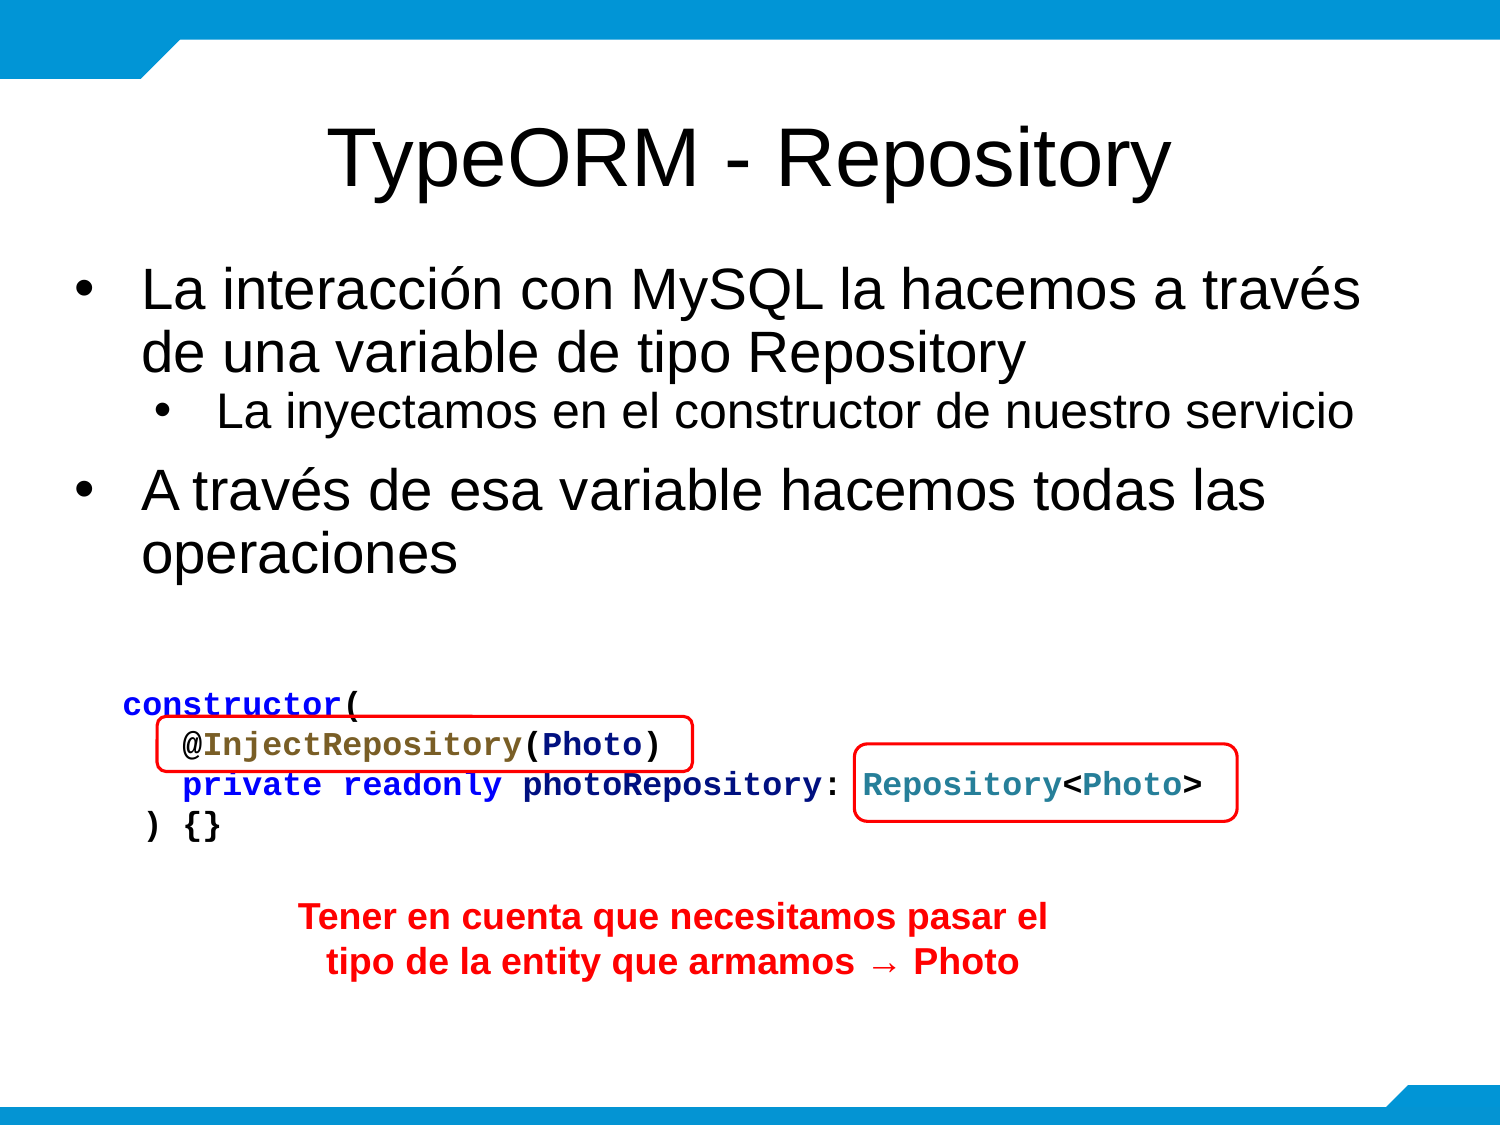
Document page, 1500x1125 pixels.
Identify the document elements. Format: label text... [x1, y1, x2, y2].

title TypeORM - Repository [51, 97, 1449, 223]
text_box Tener en cuenta que necesitamos pasar el tipo de la entity que armamos → Photo [248, 874, 1098, 1000]
list La interacción con MySQL la hacemos a través de una variable de tipo Repository La inyectamos en el constructor de nuestro servicio A través de esa variable hacemos todas las operaciones [51, 252, 1449, 1000]
text_box constructor( @InjectRepository(Photo) private readonly photoRepository: Repository<Photo> ) {} [107, 667, 1410, 860]
text_box [157, 716, 693, 772]
text_box [854, 743, 1238, 822]
